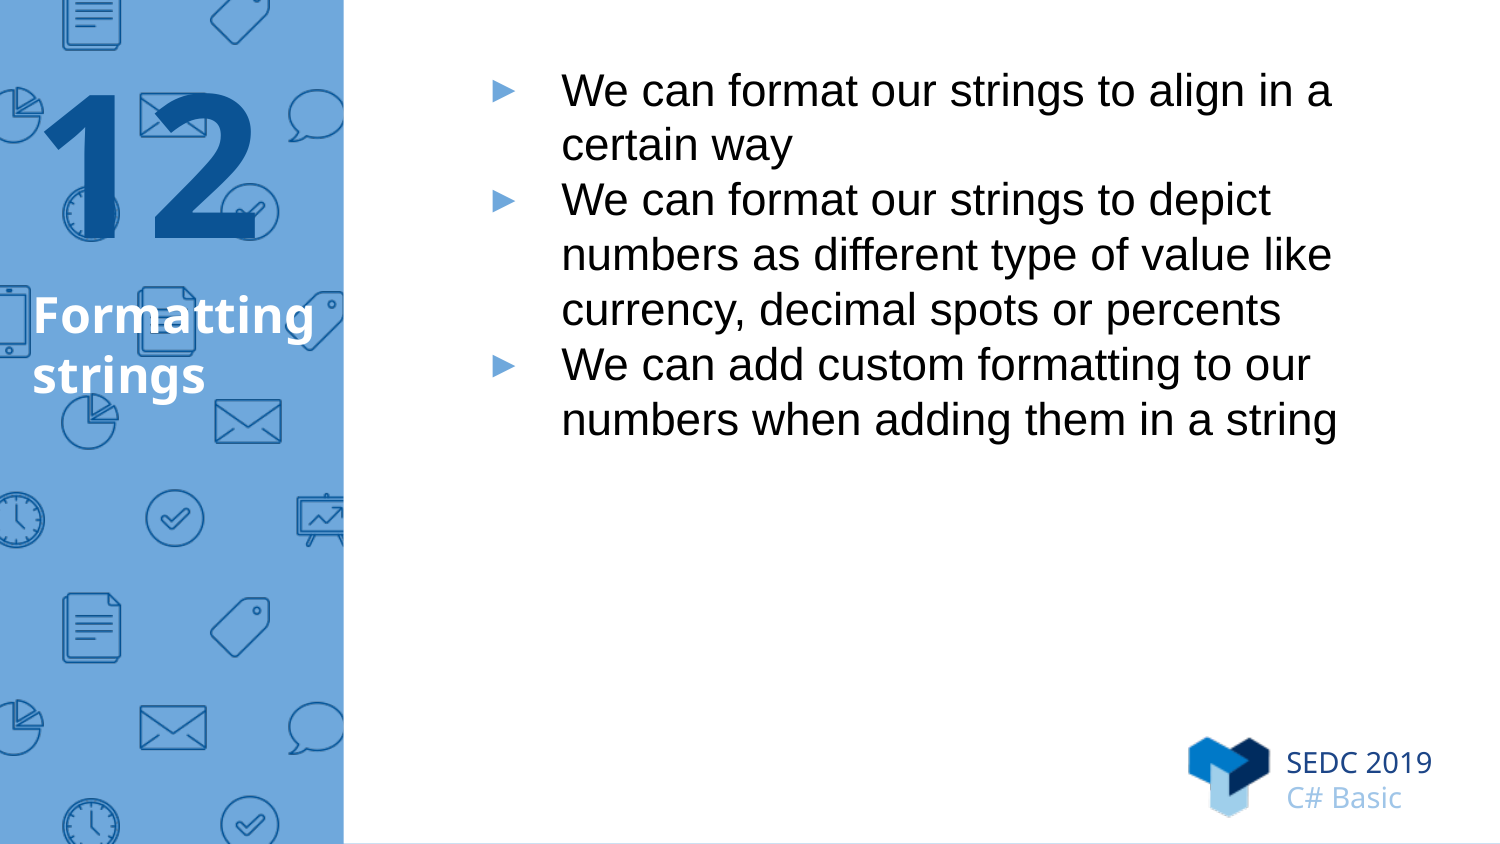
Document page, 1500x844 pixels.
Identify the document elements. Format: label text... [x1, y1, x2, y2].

text_box We can format our strings to align in a certain way We can format our strings to depict numbers as different type of value like currency, decimal spots or percents We can add custom formatting to our numbers when adding them in a string [471, 45, 1452, 772]
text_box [1186, 729, 1481, 826]
picture [0, 0, 343, 844]
text_box Formatting strings [17, 268, 361, 424]
text_box 12 [17, 23, 315, 230]
